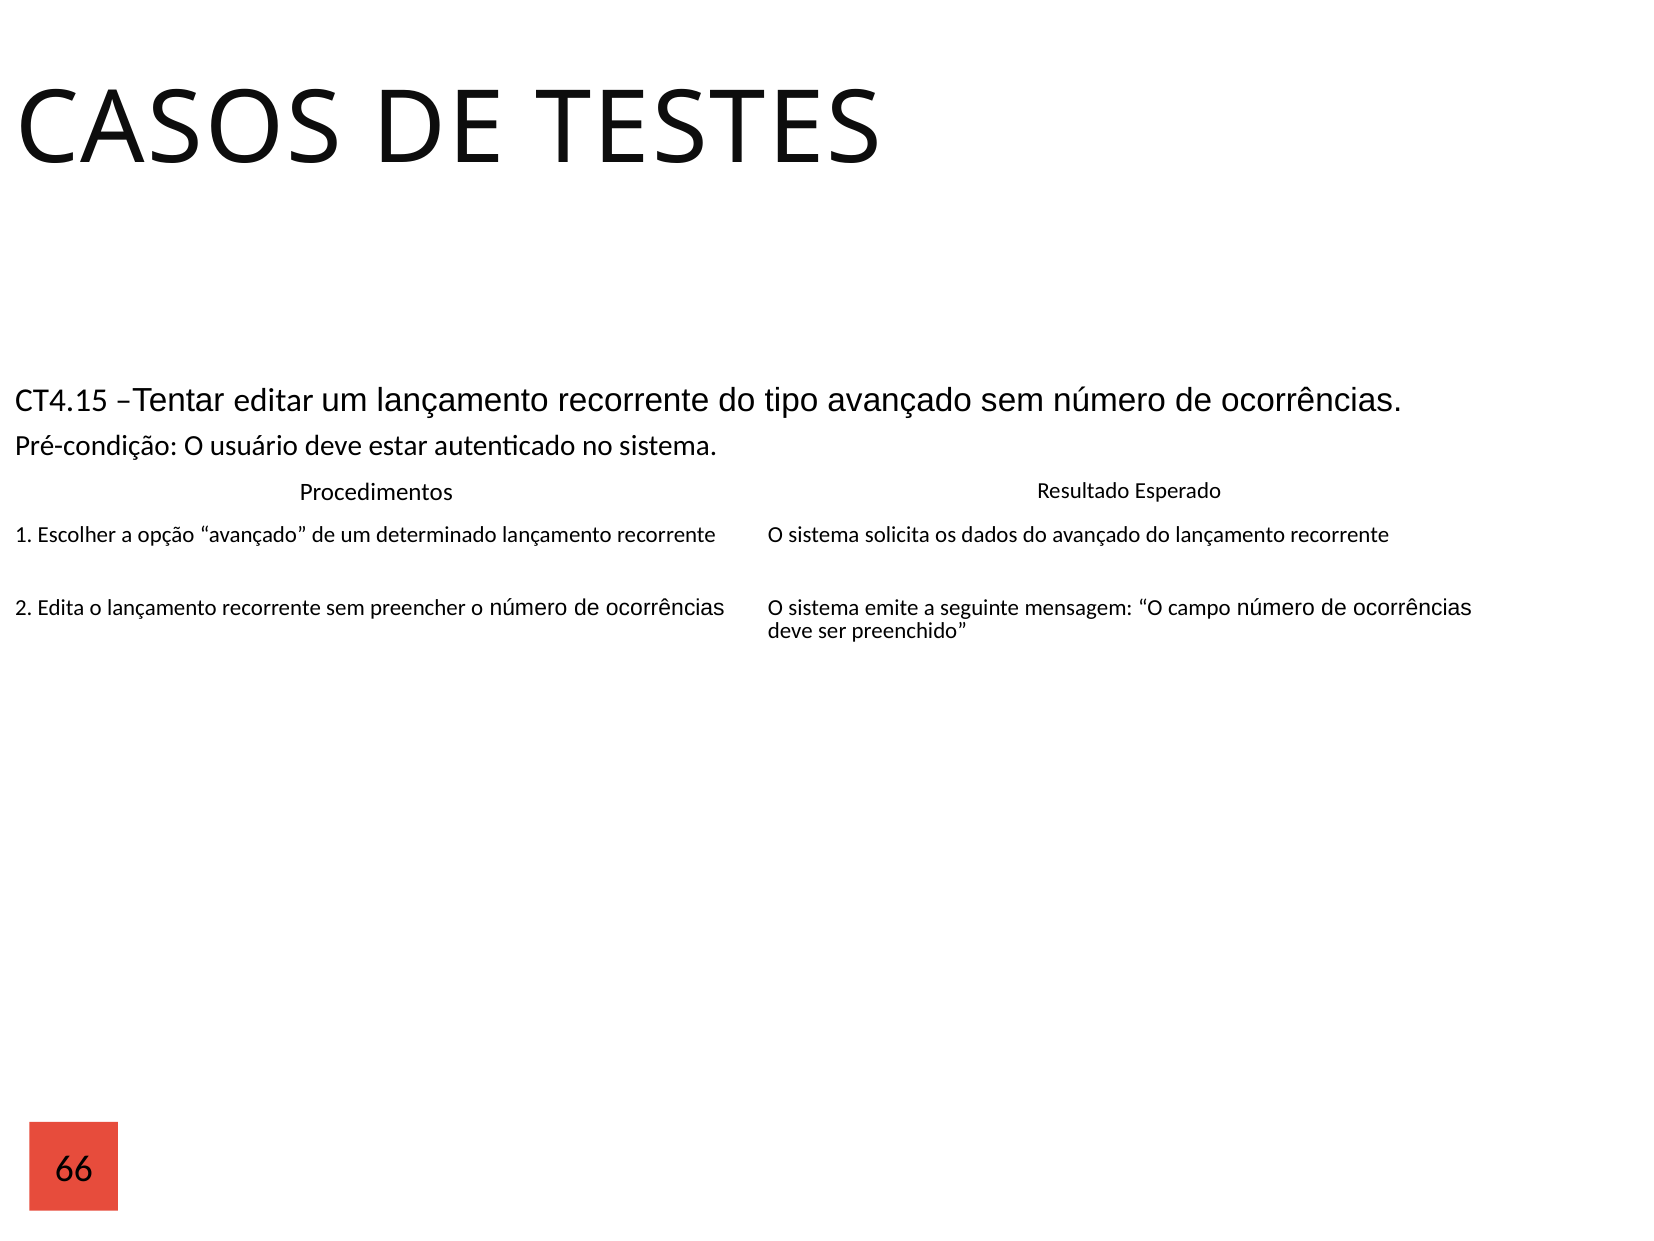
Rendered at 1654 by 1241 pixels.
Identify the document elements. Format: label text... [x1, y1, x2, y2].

table_cell Resultado Esperado [753, 474, 1506, 518]
table_header CT4.15 –Tentar editar um lançamento recorrente do tipo avançado sem número de ocorrências. [0, 375, 1506, 426]
table_cell O sistema emite a seguinte mensagem: “O campo número de ocorrências deve ser preenchido” [753, 587, 1506, 683]
table_cell 2. Edita o lançamento recorrente sem preencher o número de ocorrências [0, 587, 753, 683]
table_cell 1. Escolher a opção “avançado” de um determinado lançamento recorrente [0, 518, 753, 587]
table_cell Pré-condição: O usuário deve estar autenticado no sistema. [0, 426, 1506, 474]
text_box 66 [29, 1121, 118, 1211]
title Casos de Testes [0, 59, 1536, 207]
table_cell Procedimentos [0, 474, 753, 518]
table_cell O sistema solicita os dados do avançado do lançamento recorrente [753, 518, 1506, 587]
